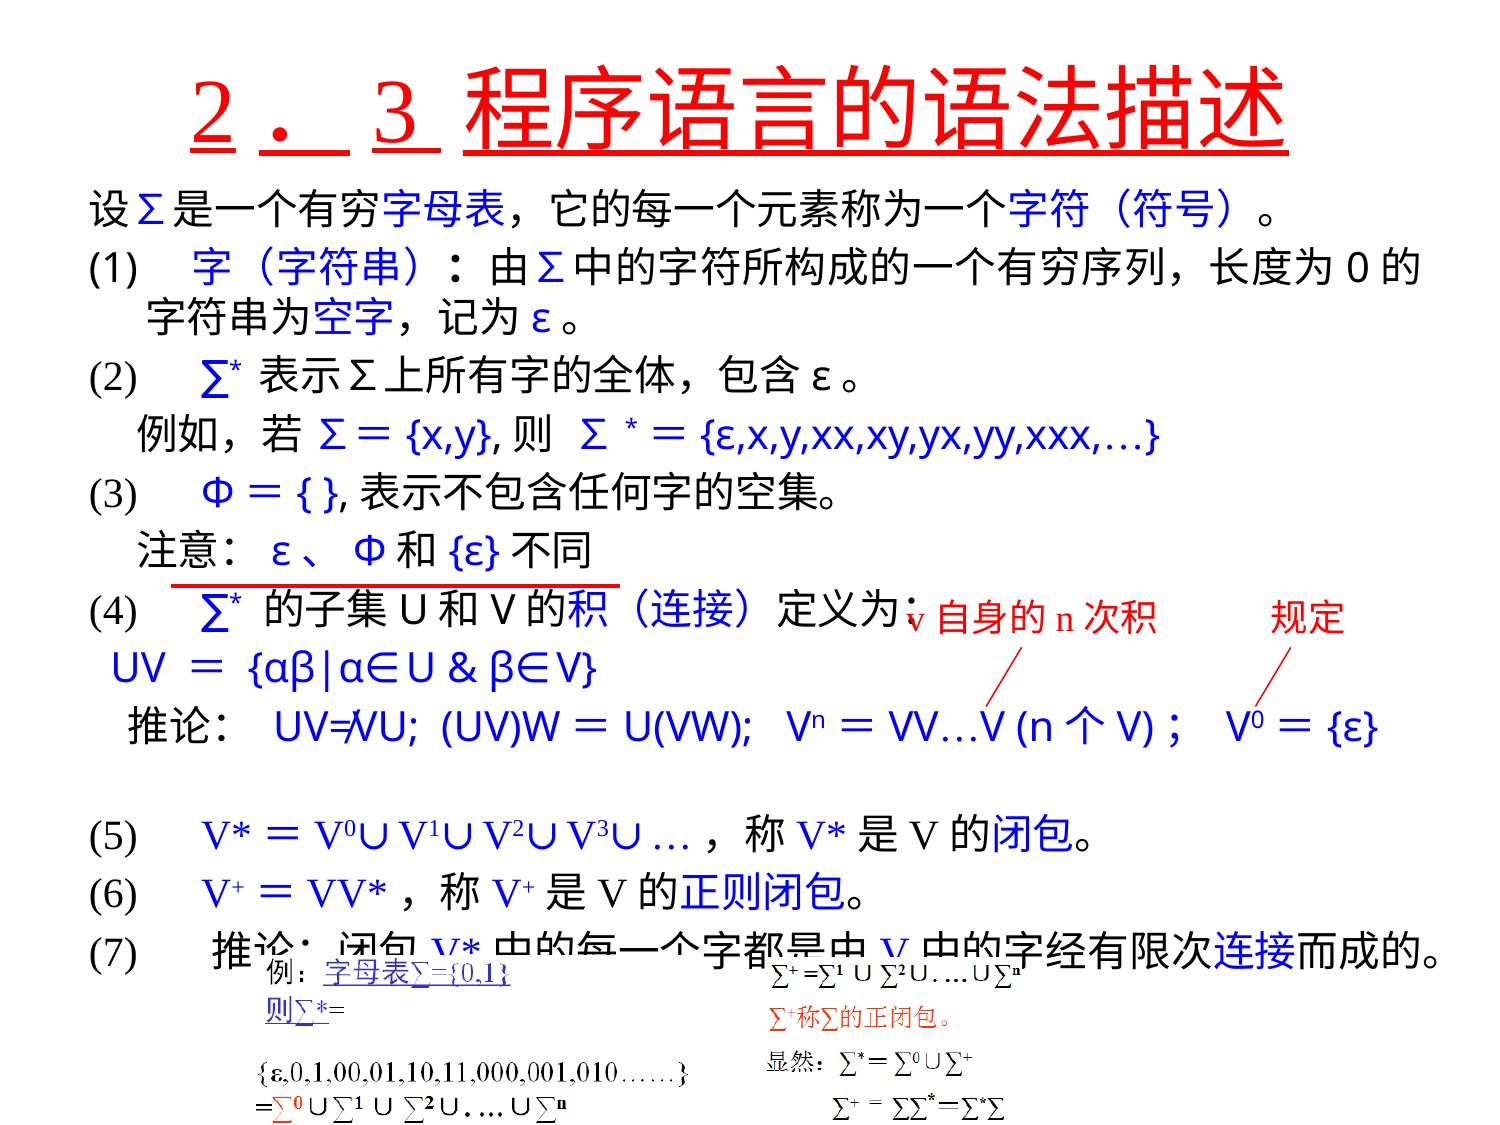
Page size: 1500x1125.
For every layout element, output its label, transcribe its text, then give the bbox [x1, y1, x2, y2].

text_box 规定 [1255, 586, 1361, 647]
picture [254, 954, 692, 1125]
title 2．3 程序语言的语法描述 [112, 49, 1388, 163]
picture [767, 957, 1022, 1125]
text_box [1255, 647, 1292, 707]
list 设∑是一个有穷字母表，它的每一个元素称为一个字符（符号）。 (1) 字（字符串）：由∑中的字符所构成的一个有穷序列，长度为0的字符串为空字，记为ε。 (2) ∑* 表示∑上所有字的全体，包含ε。 例如，若 ∑＝{x,y},则 ∑*＝{ε,x,y,xx,xy,yx,yy,xxx,…} (3) Φ＝{ },表示不包含任何字的空集。 注意：ε、Φ和{ε}不同 (4) ∑* 的子集U和V的积（连接）定义为： UV ＝ {αβ|α∈U & β∈V} 推论： UV≠VU; (UV)W＝U(VW); Vn＝VV…V (n个V)； V0＝{ε} (5) V*＝V0∪V1∪V2∪V3∪…，称V*是V的闭包。 (6) V+＝VV*，称V+是V的正则闭包。 (7) 推论：闭包V*中的每一个字都是由V中的字经有限次连接而成的。 [73, 174, 1438, 1051]
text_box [985, 647, 1022, 707]
text_box v自身的n次积 [891, 586, 1174, 647]
